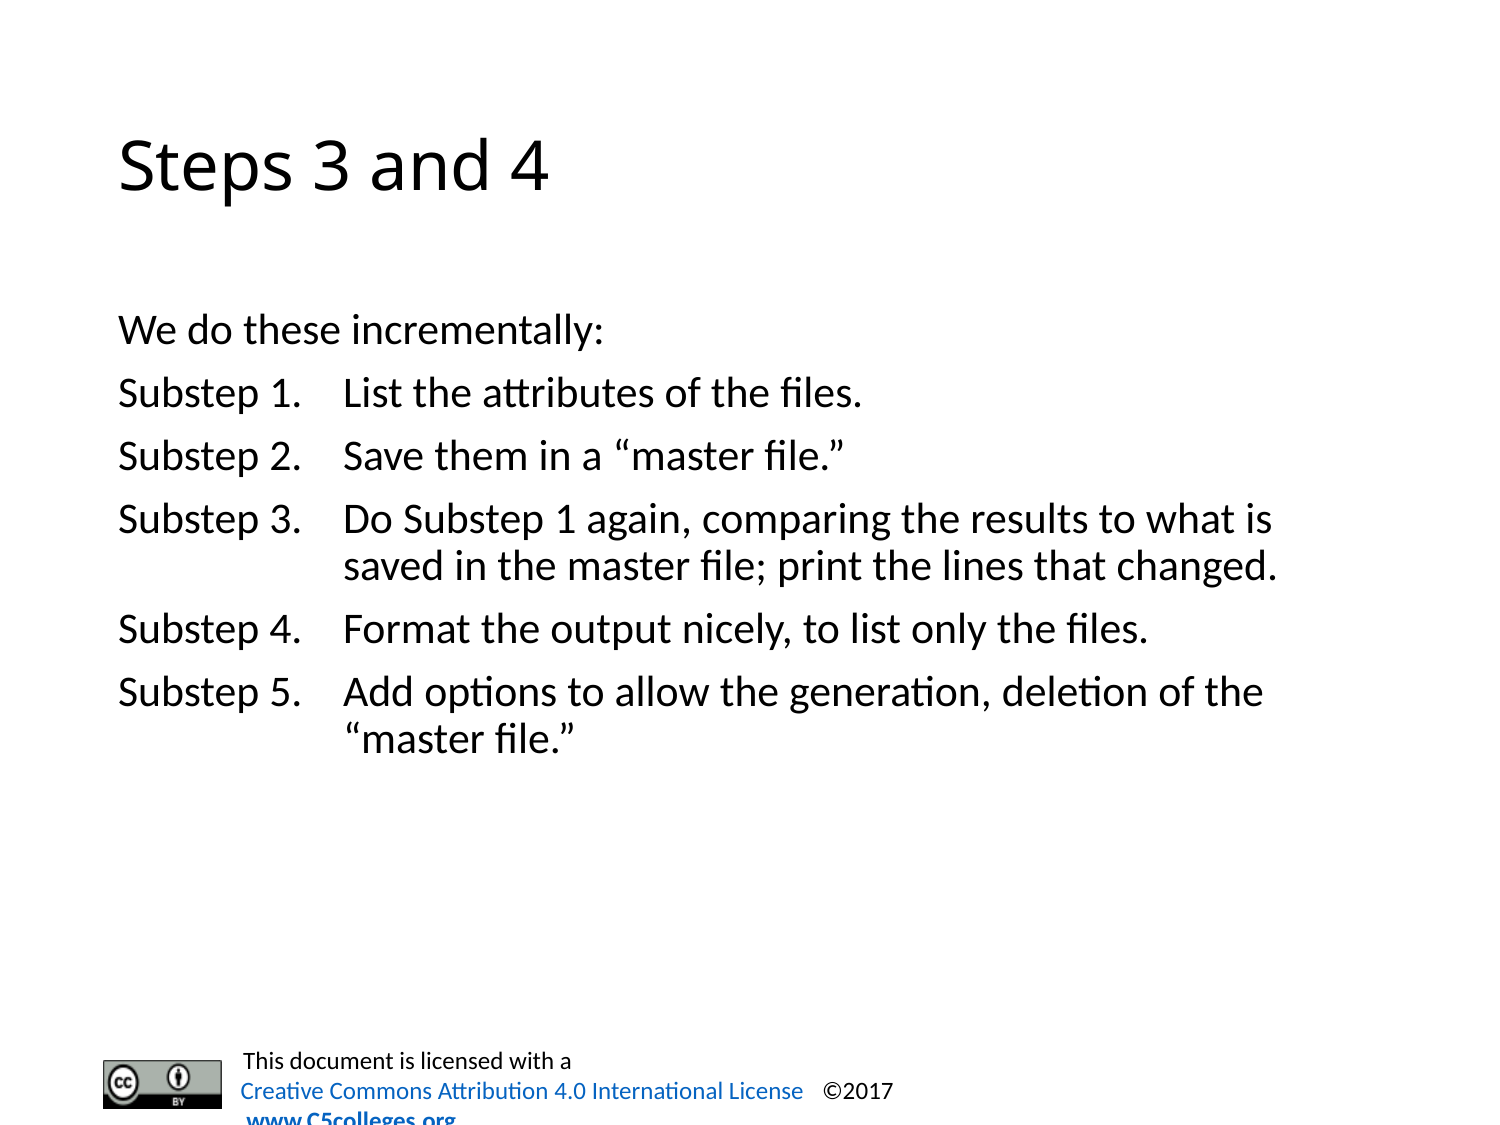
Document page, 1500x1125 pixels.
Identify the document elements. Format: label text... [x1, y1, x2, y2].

title Steps 3 and 4 [103, 59, 1397, 278]
picture [103, 1060, 222, 1109]
list We do these incrementally: Substep 1. List the attributes of the files. Substep 2. Save them in a “master file.” Substep 3. Do Substep 1 again, comparing the results to what is saved in the master file; print the lines that changed. Substep 4. Format the output nicely, to list only the files. Substep 5. Add options to allow the generation, deletion of the “master file.” [103, 299, 1397, 1014]
